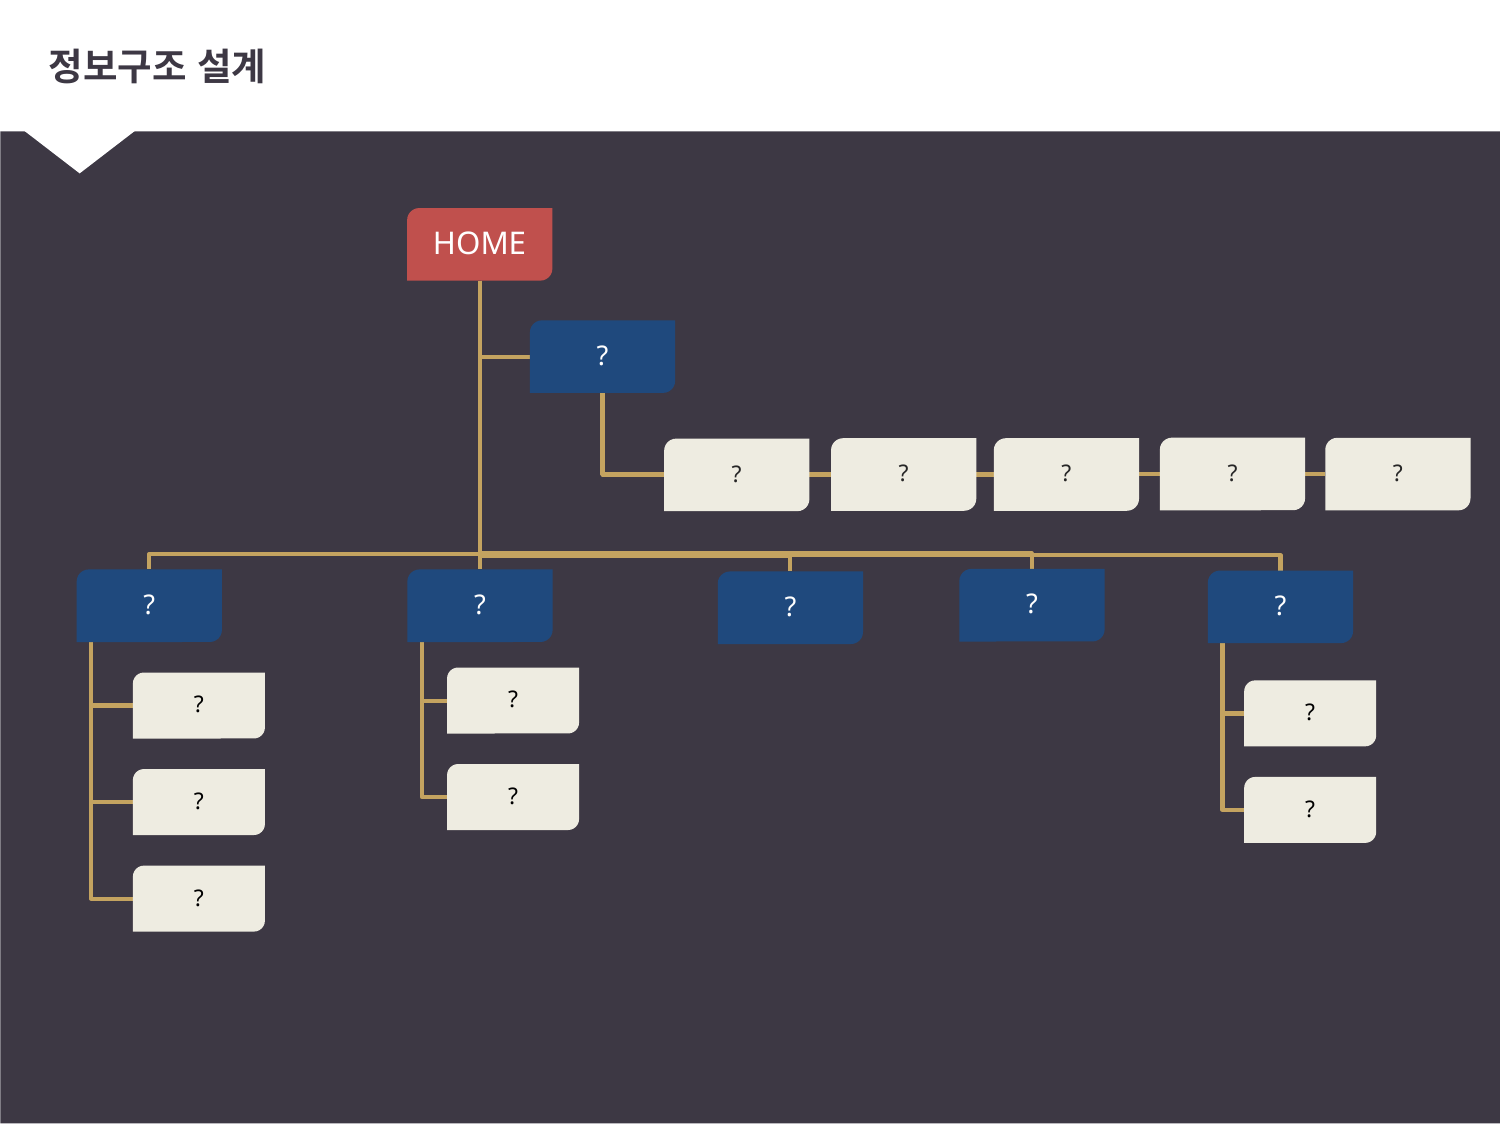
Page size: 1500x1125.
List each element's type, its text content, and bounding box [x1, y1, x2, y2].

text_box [76, 207, 1471, 1087]
title 정보구조 설계 [33, 19, 1483, 113]
